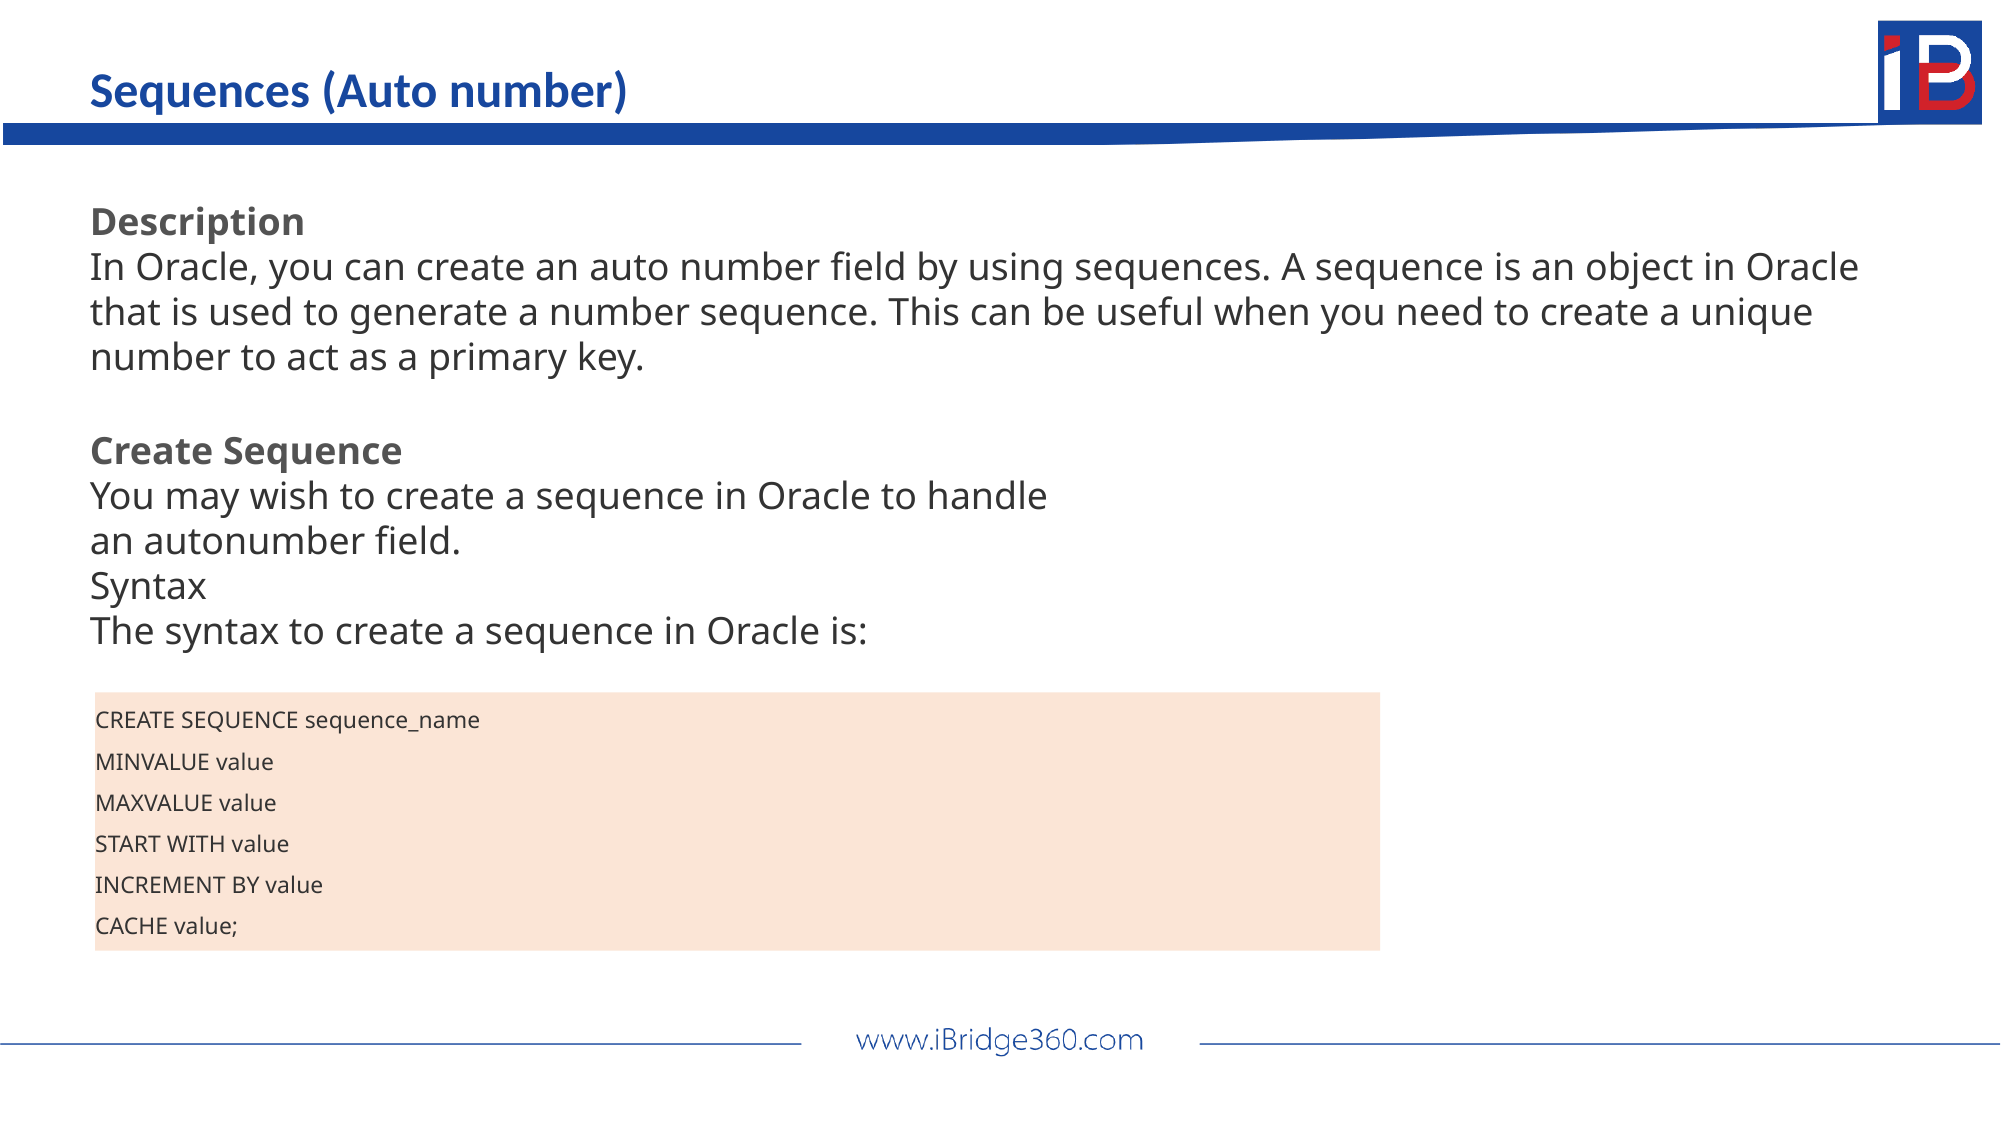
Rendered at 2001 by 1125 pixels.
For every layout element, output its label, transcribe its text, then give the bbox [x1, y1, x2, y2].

list Sequences (Auto number) [75, 20, 1511, 115]
text_box Description In Oracle, you can create an auto number field by using sequences. A sequence is an object in Oracle that is used to generate a number sequence. This can be useful when you need to create a unique number to act as a primary key. [75, 190, 1900, 386]
picture [0, 7, 1993, 145]
text_box Create Sequence You may wish to create a sequence in Oracle to handle an autonumber field. Syntax The syntax to create a sequence in Oracle is: [75, 419, 1075, 659]
text_box CREATE SEQUENCE sequence_name MINVALUE value MAXVALUE value START WITH value INCREMENT BY value CACHE value; [95, 692, 1381, 951]
picture [0, 1023, 2001, 1057]
